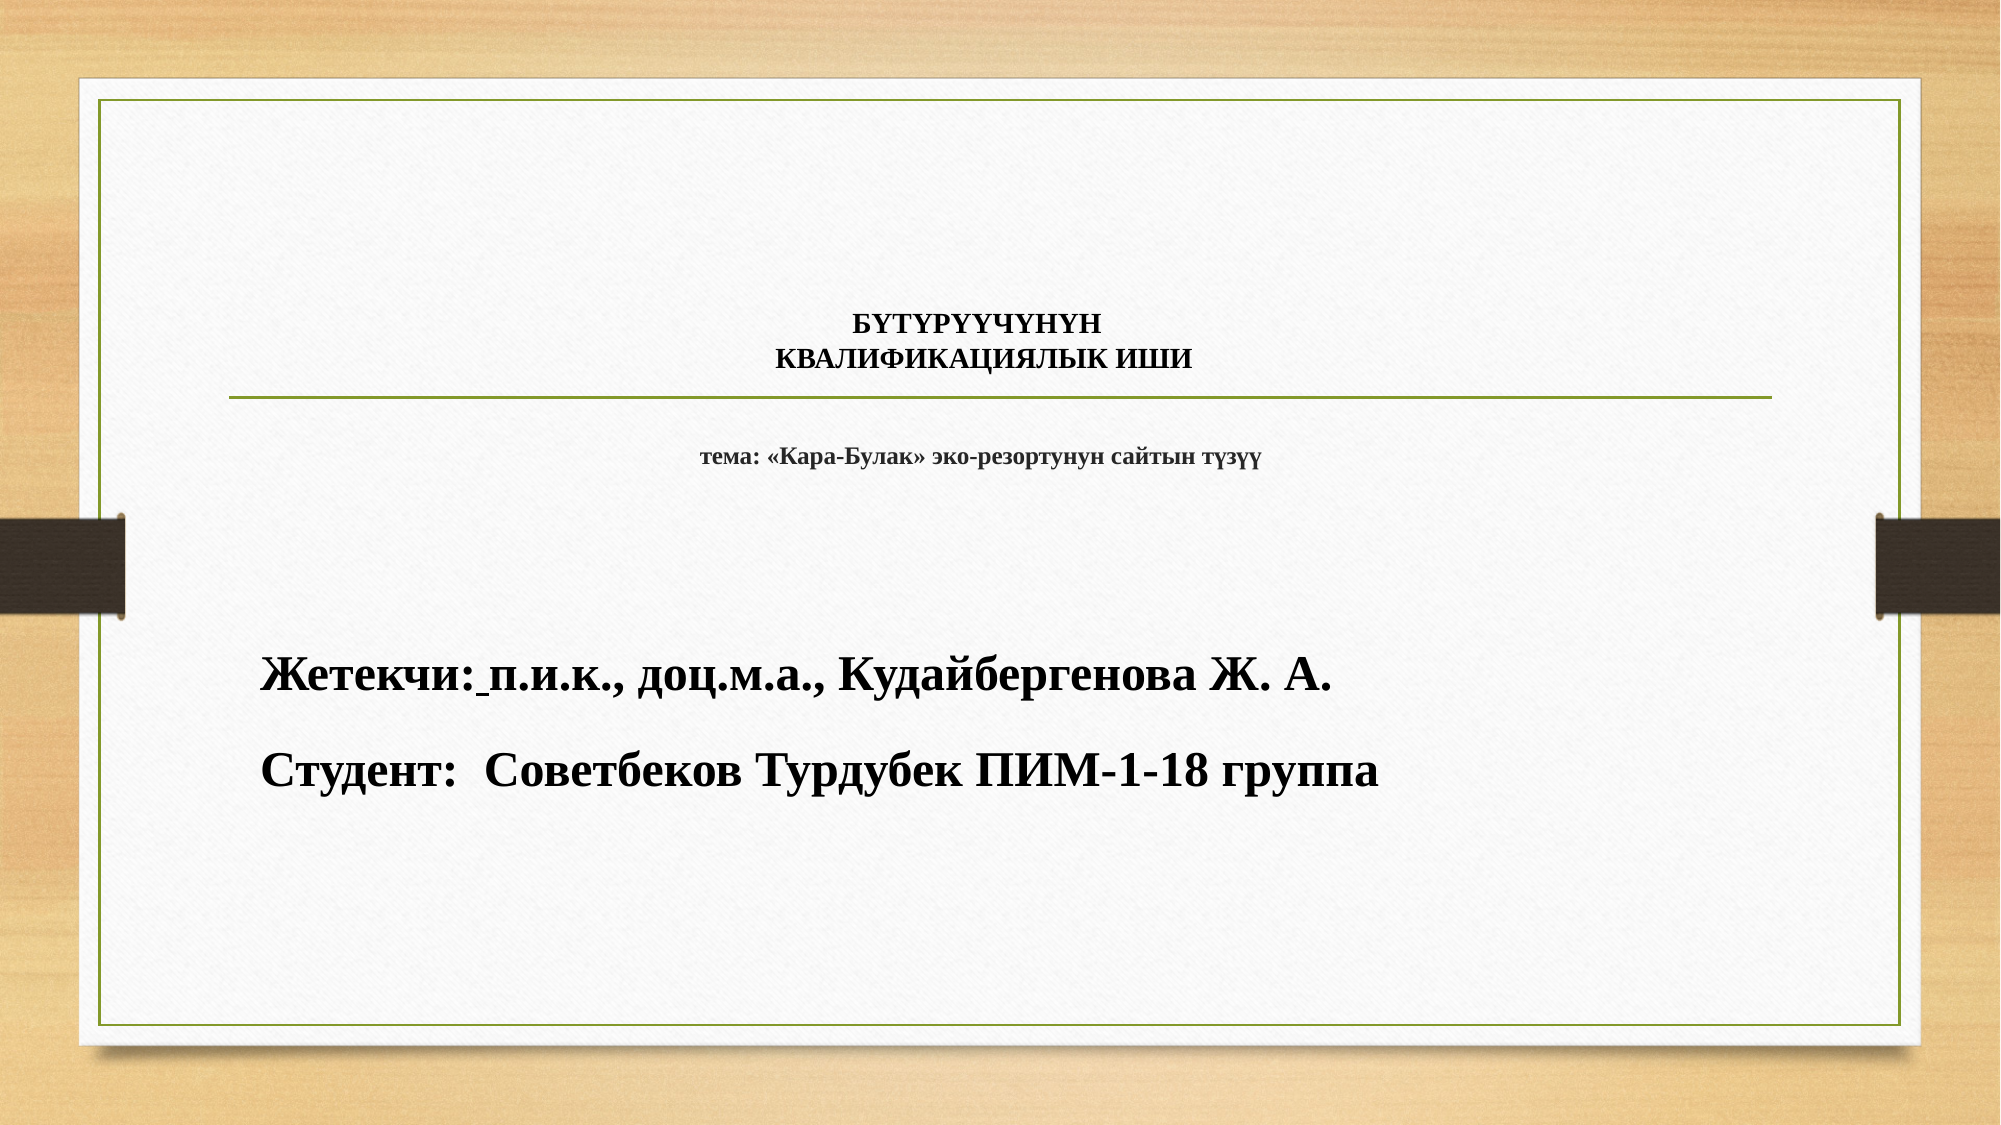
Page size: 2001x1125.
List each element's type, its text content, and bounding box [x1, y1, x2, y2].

title БҮТҮРҮҮЧҮНҮН КВАЛИФИКАЦИЯЛЫК ИШИ тема: «Кара-Булак» эко-резортунун сайтын түзүү [193, 294, 1769, 509]
text_box Жетекчи: п.и.к., доц.м.а., Кудайбергенова Ж. А. [245, 632, 1400, 708]
text_box Студент: Советбеков Турдубек ПИМ-1-18 группа [245, 729, 1496, 805]
picture [0, 0, 2001, 1125]
